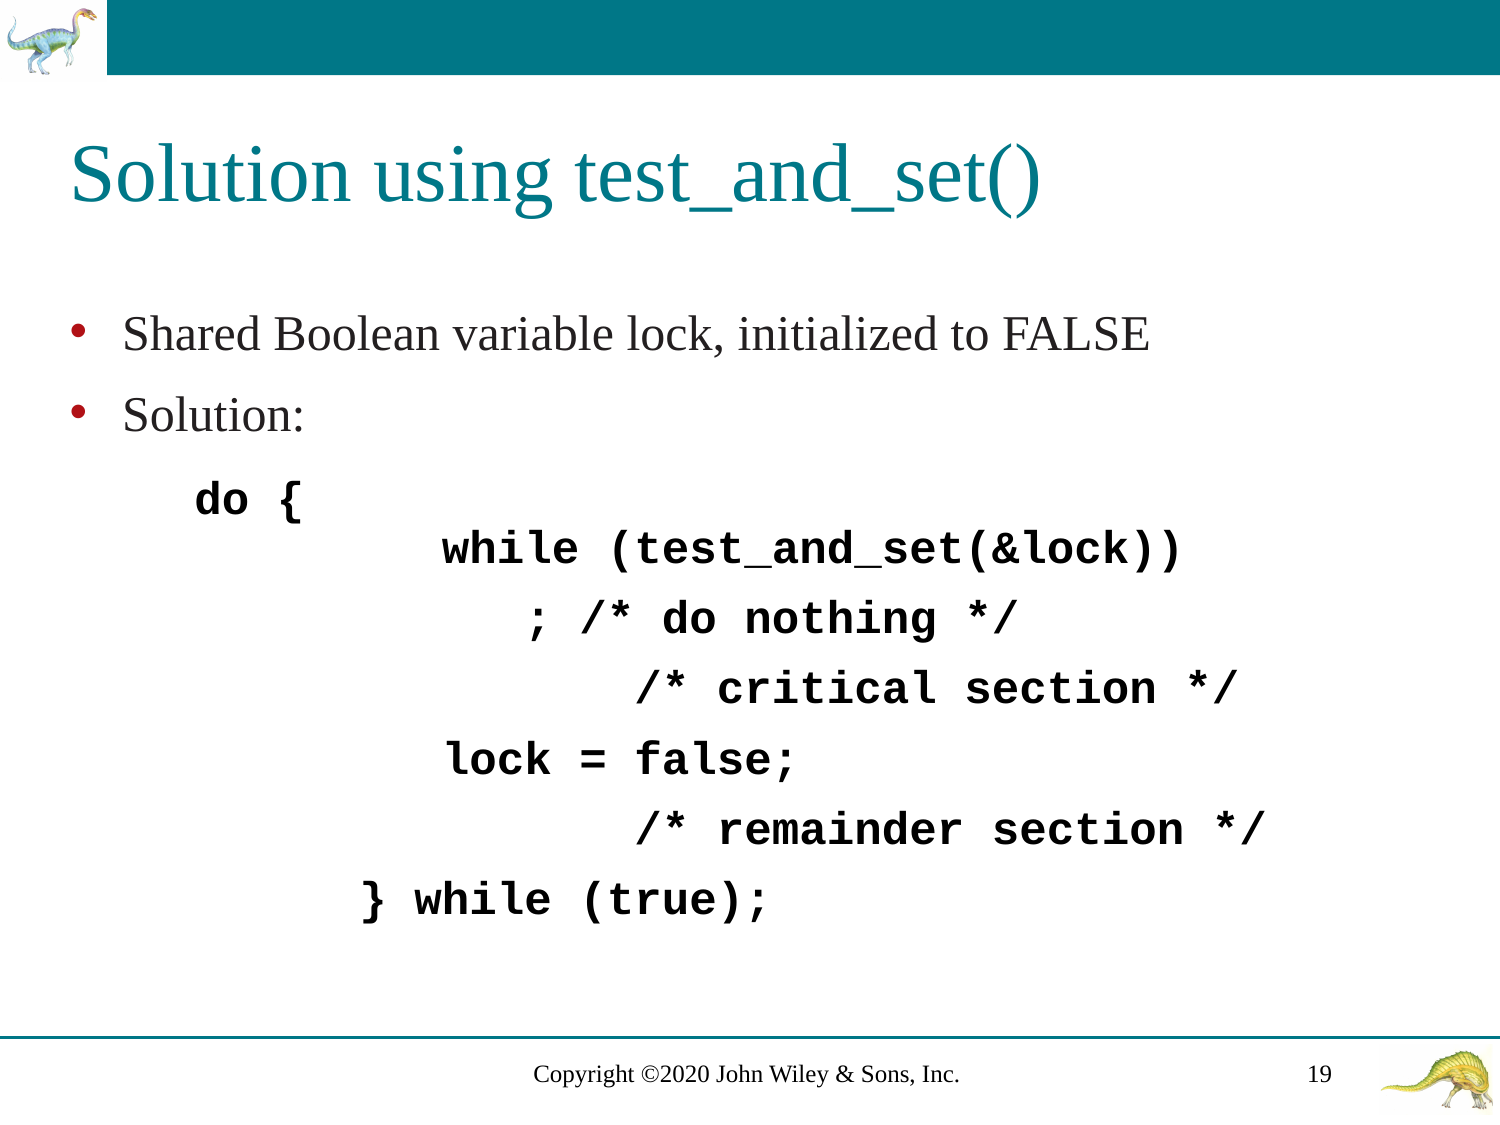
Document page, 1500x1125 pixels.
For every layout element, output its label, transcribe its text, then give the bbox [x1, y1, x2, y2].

title Solution using test_and_set() [54, 122, 1445, 241]
footer Copyright ©2020 John Wiley & Sons, Inc. [496, 1042, 1004, 1103]
slide_number 19 [1083, 1042, 1348, 1103]
list Shared Boolean variable lock, initialized to FALSE Solution: [54, 293, 1444, 468]
picture [0, 0, 107, 82]
picture [1379, 1044, 1493, 1115]
list do { while (test_and_set(&lock)) ; /* do nothing */ /* critical section */ lock = false; /* remainder section */ } while (true); [151, 467, 1444, 954]
